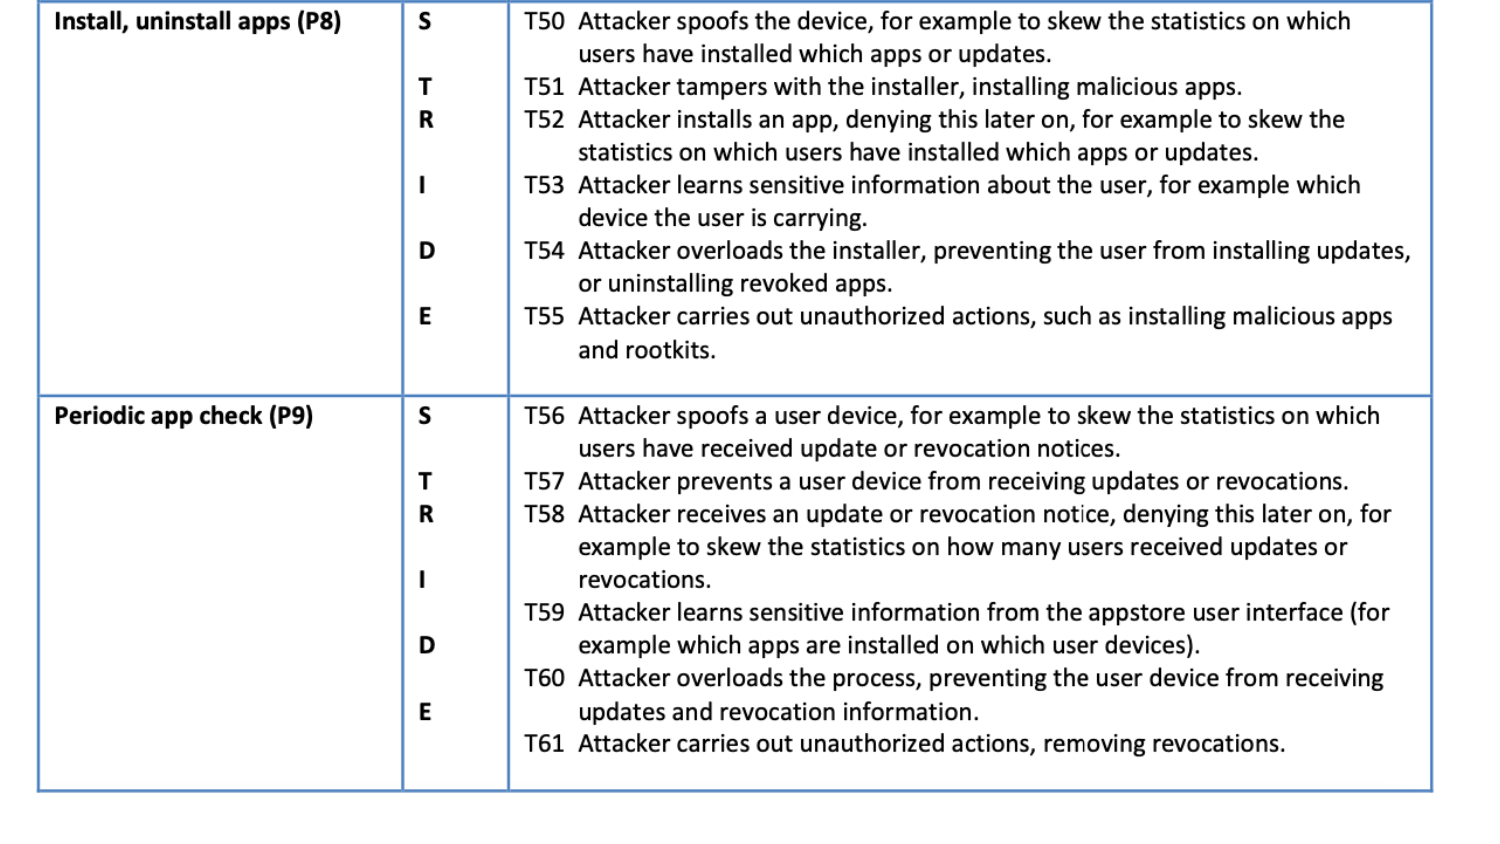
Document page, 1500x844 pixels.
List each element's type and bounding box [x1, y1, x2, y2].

picture [35, 0, 1436, 794]
